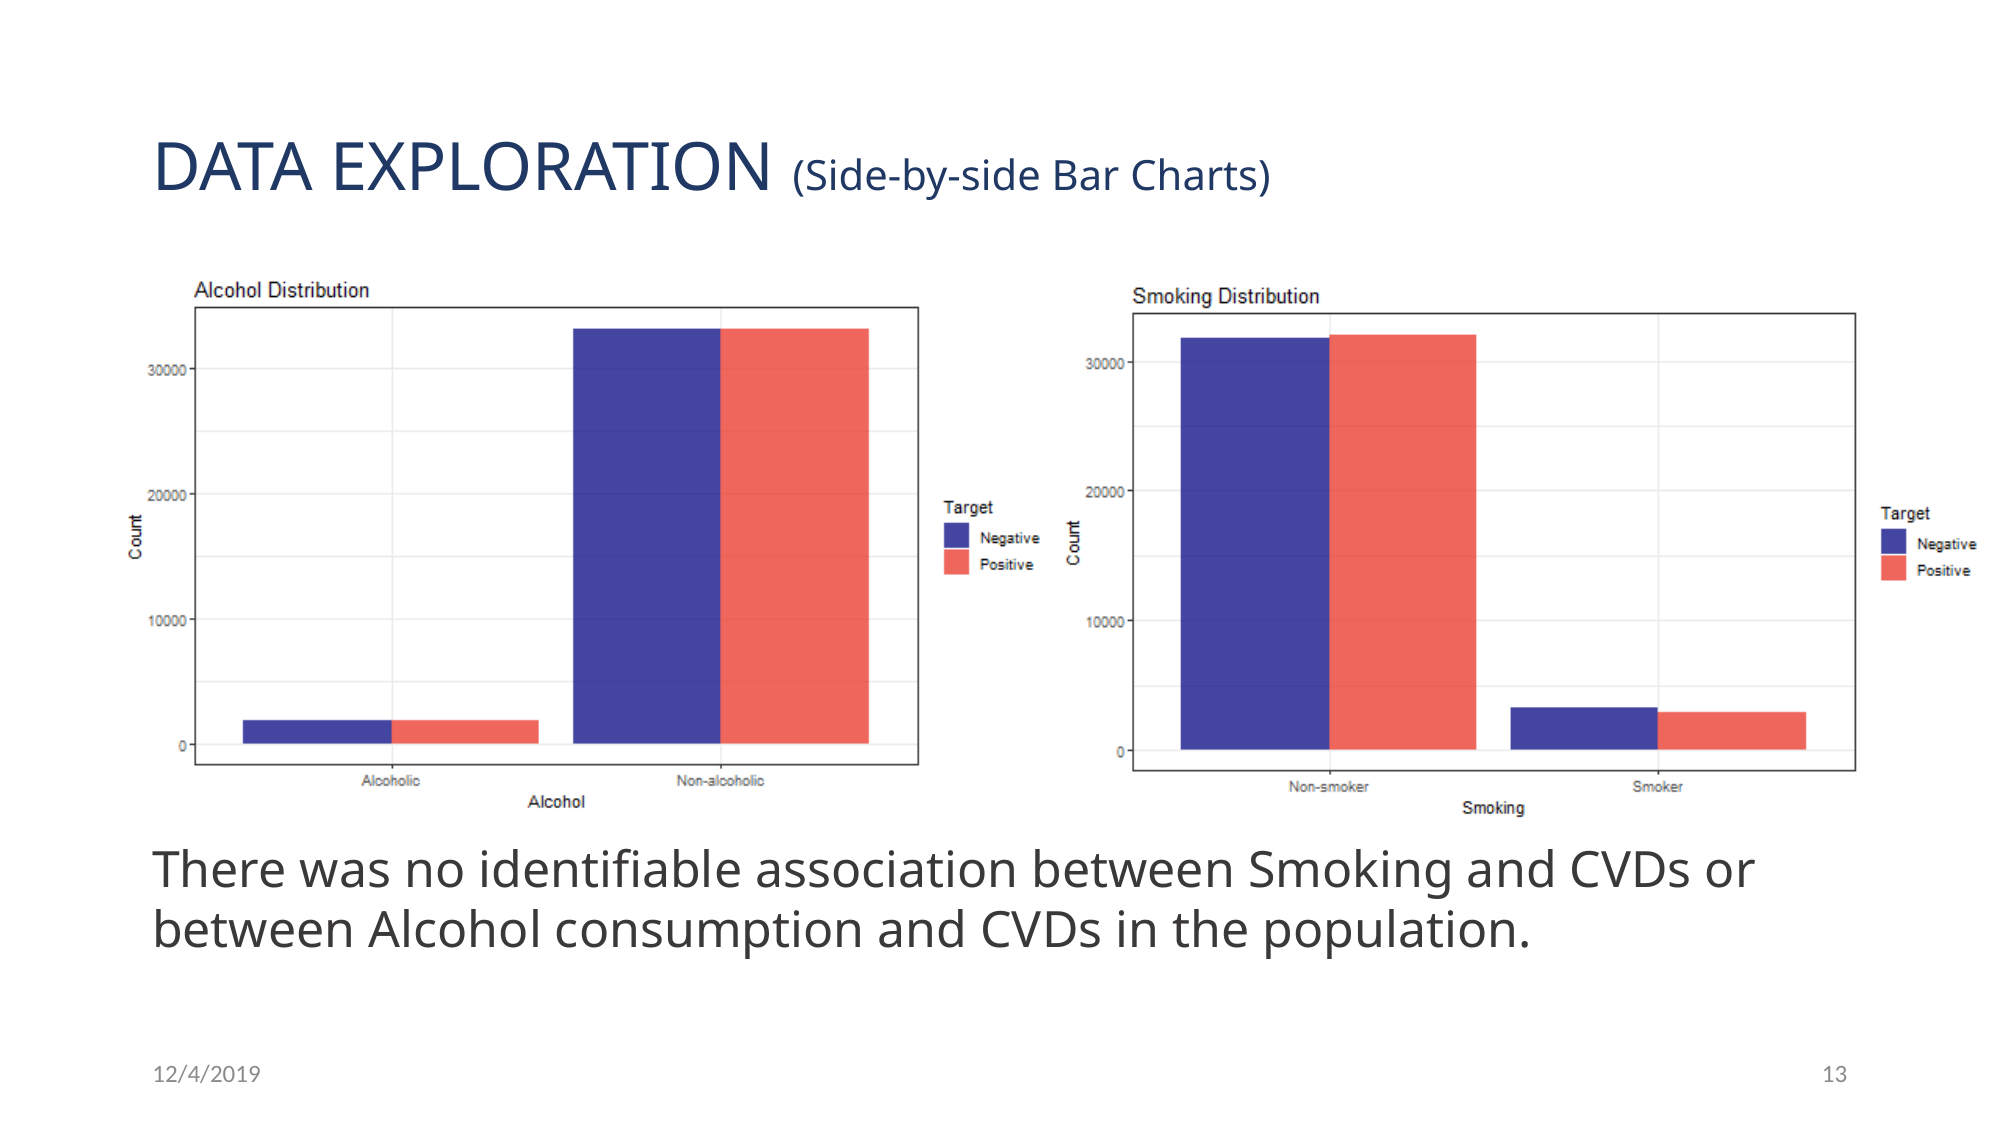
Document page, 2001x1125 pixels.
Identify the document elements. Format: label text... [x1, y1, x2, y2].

title DATA EXPLORATION (Side-by-side Bar Charts) [137, 59, 1863, 277]
slide_number 13 [1412, 1042, 1863, 1103]
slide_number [137, 1042, 588, 1103]
text_box There was no identifiable association between Smoking and CVDs or between Alcohol consumption and CVDs in the population. [137, 829, 1863, 965]
picture [118, 271, 1994, 825]
